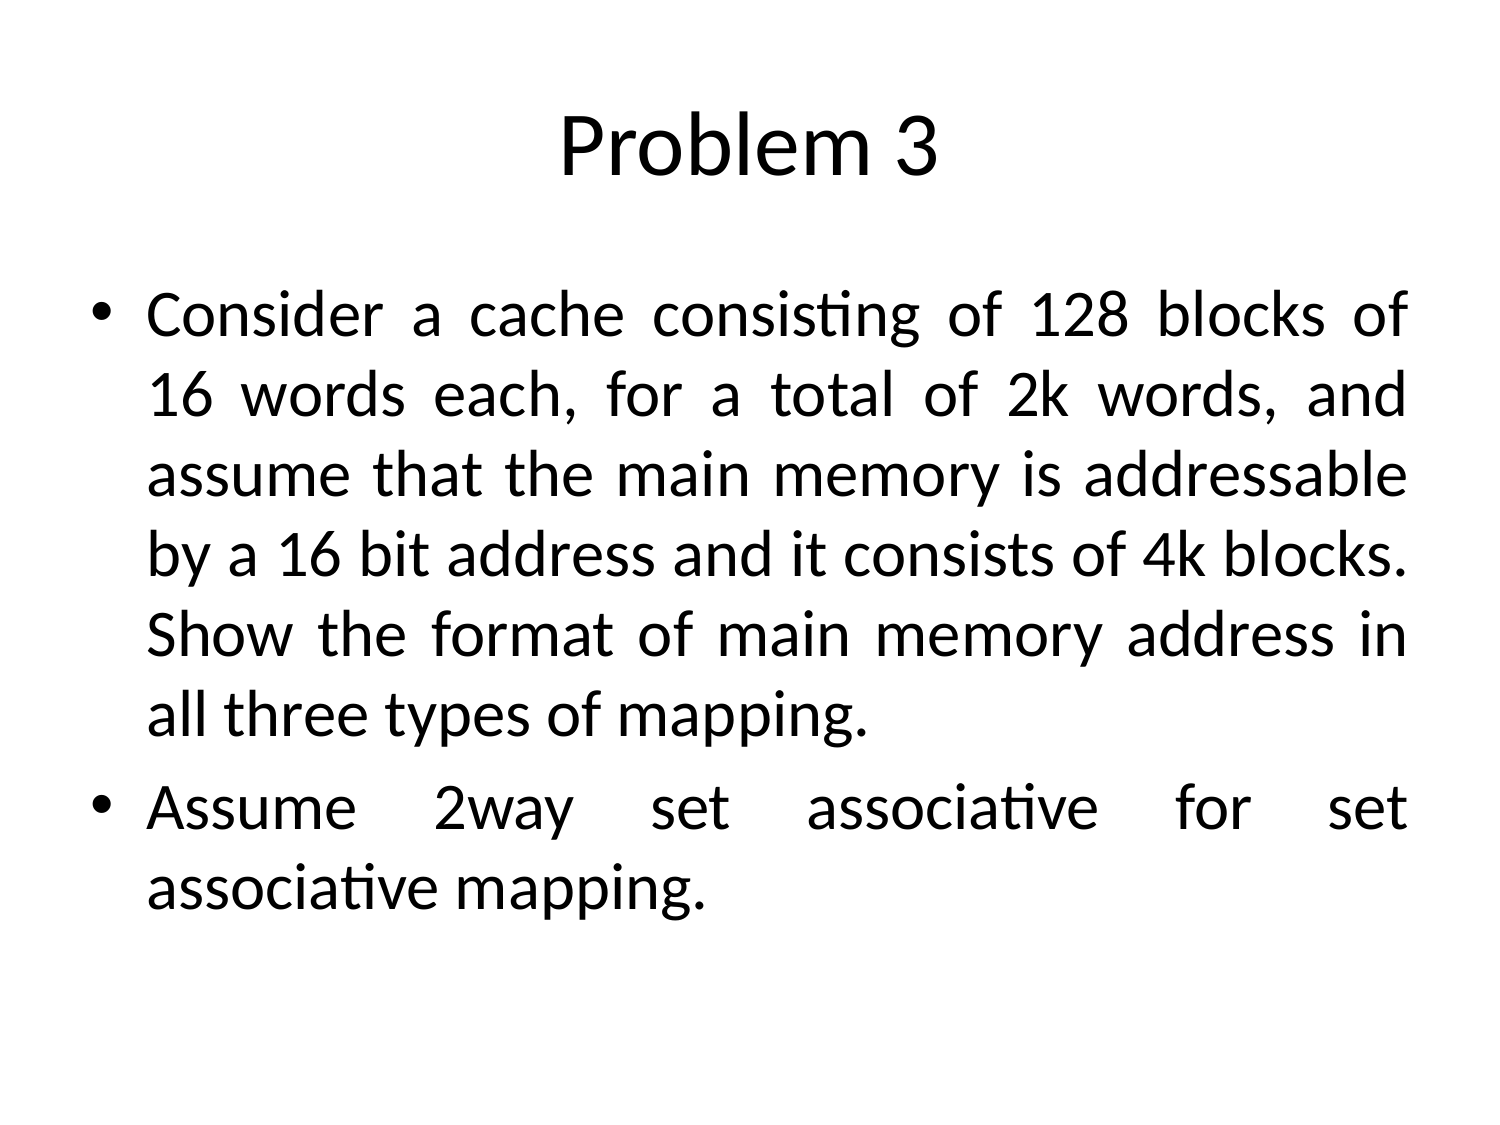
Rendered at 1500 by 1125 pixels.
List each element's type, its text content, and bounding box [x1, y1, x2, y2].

list Consider a cache consisting of 128 blocks of 16 words each, for a total of 2k words, and assume that the main memory is addressable by a 16 bit address and it consists of 4k blocks. Show the format of main memory address in all three types of mapping. Assume 2way set associative for set associative mapping. [75, 262, 1425, 1005]
title Problem 3 [75, 45, 1425, 233]
